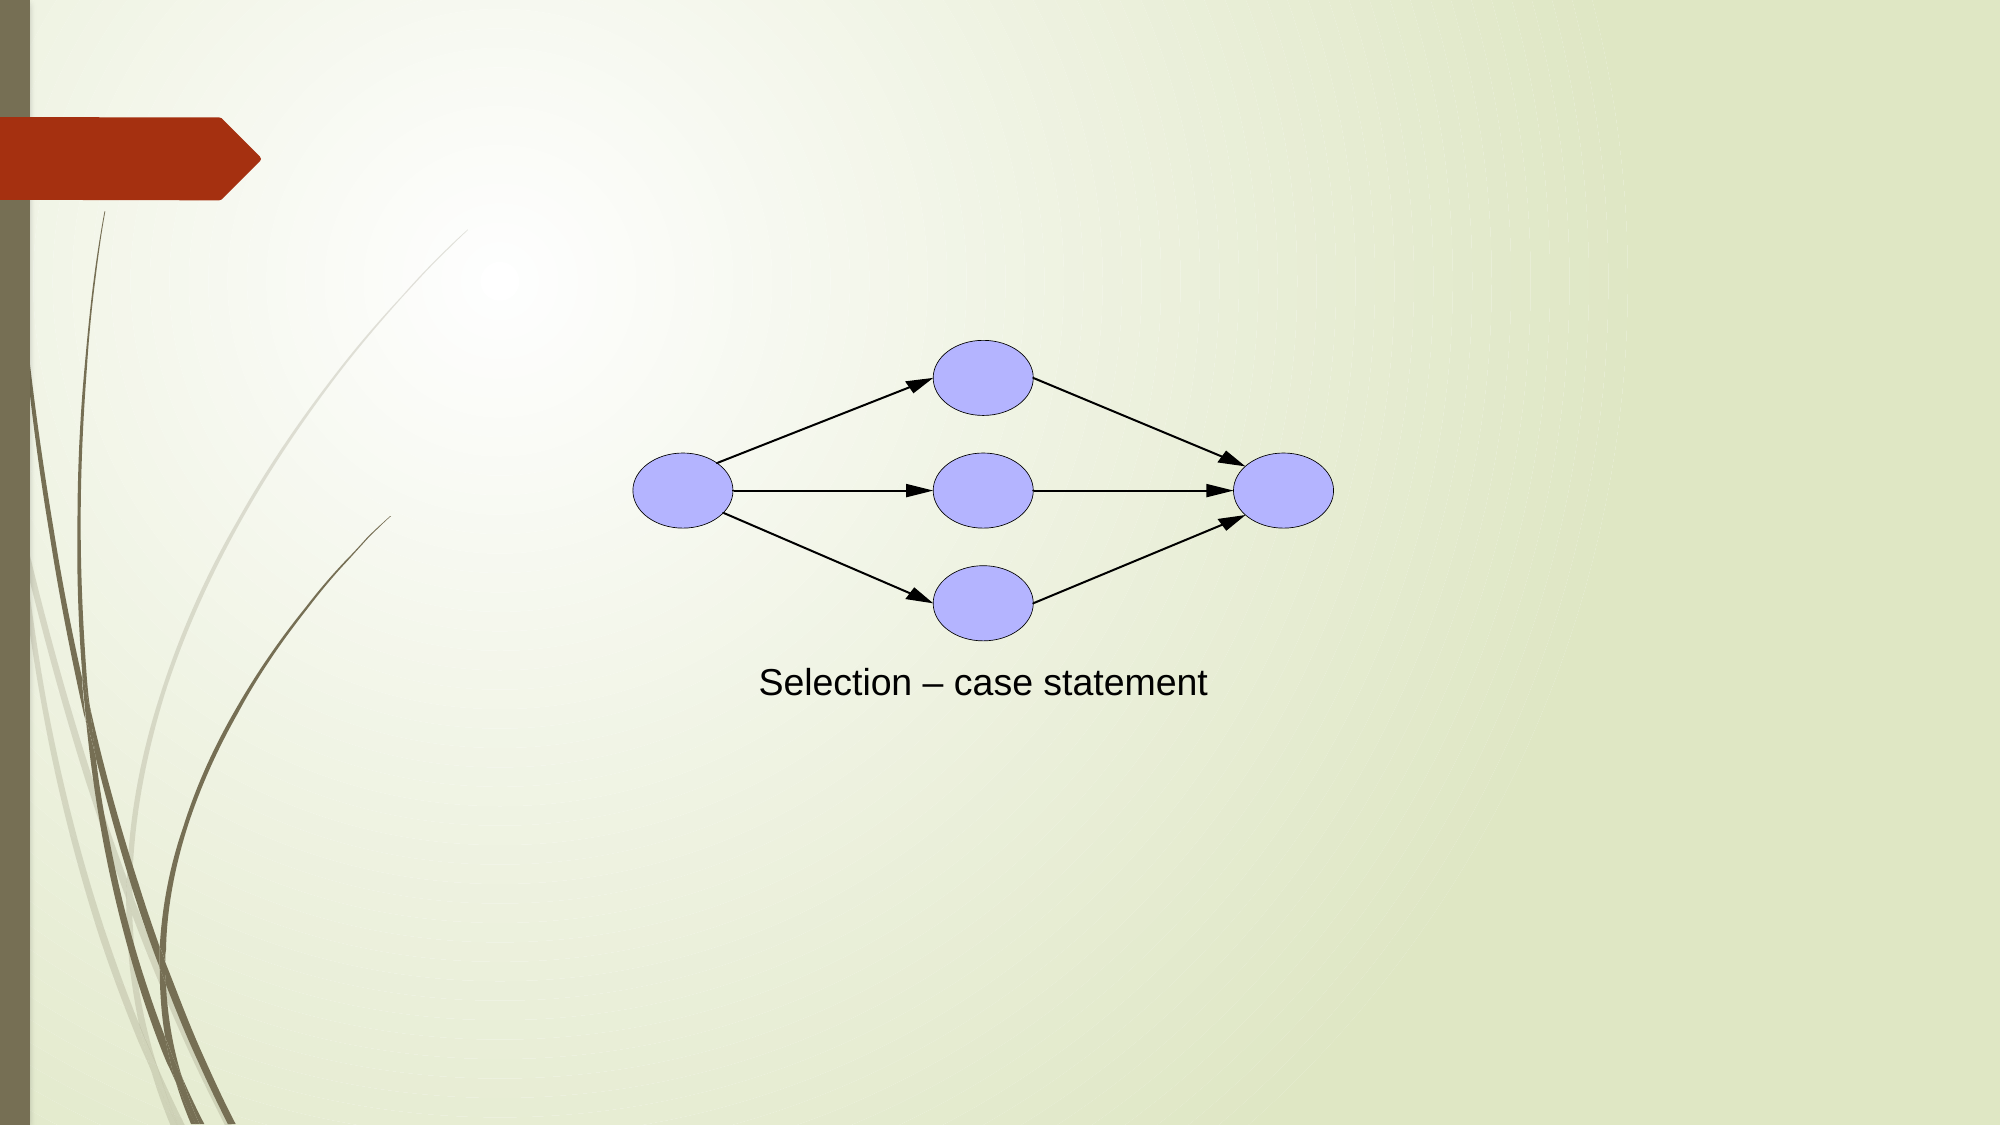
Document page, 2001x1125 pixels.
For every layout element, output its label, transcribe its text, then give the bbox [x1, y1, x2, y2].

text_box Selection – case statement [583, 649, 1384, 711]
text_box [628, 337, 1338, 644]
